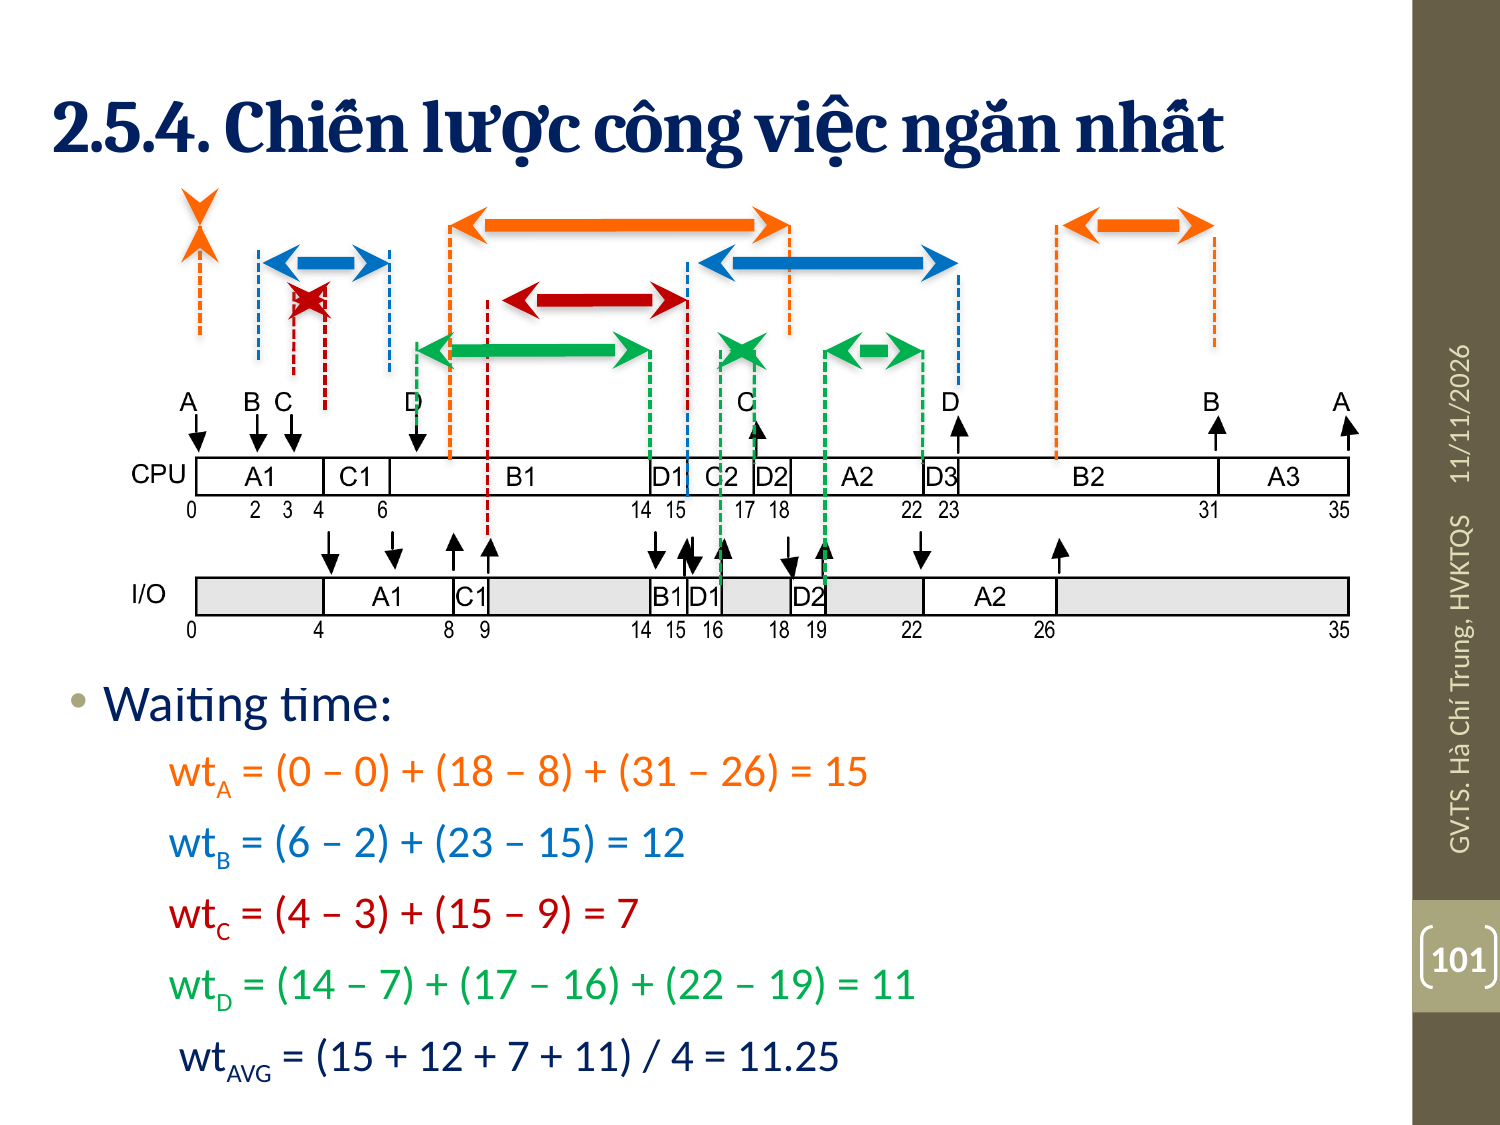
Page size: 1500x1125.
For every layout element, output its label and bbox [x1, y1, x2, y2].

title [37, 45, 1375, 200]
footer [1427, 500, 1488, 889]
slide_number [1427, 100, 1488, 500]
slide_number [1420, 925, 1498, 990]
text_box [127, 386, 1385, 688]
list [37, 224, 1375, 1100]
